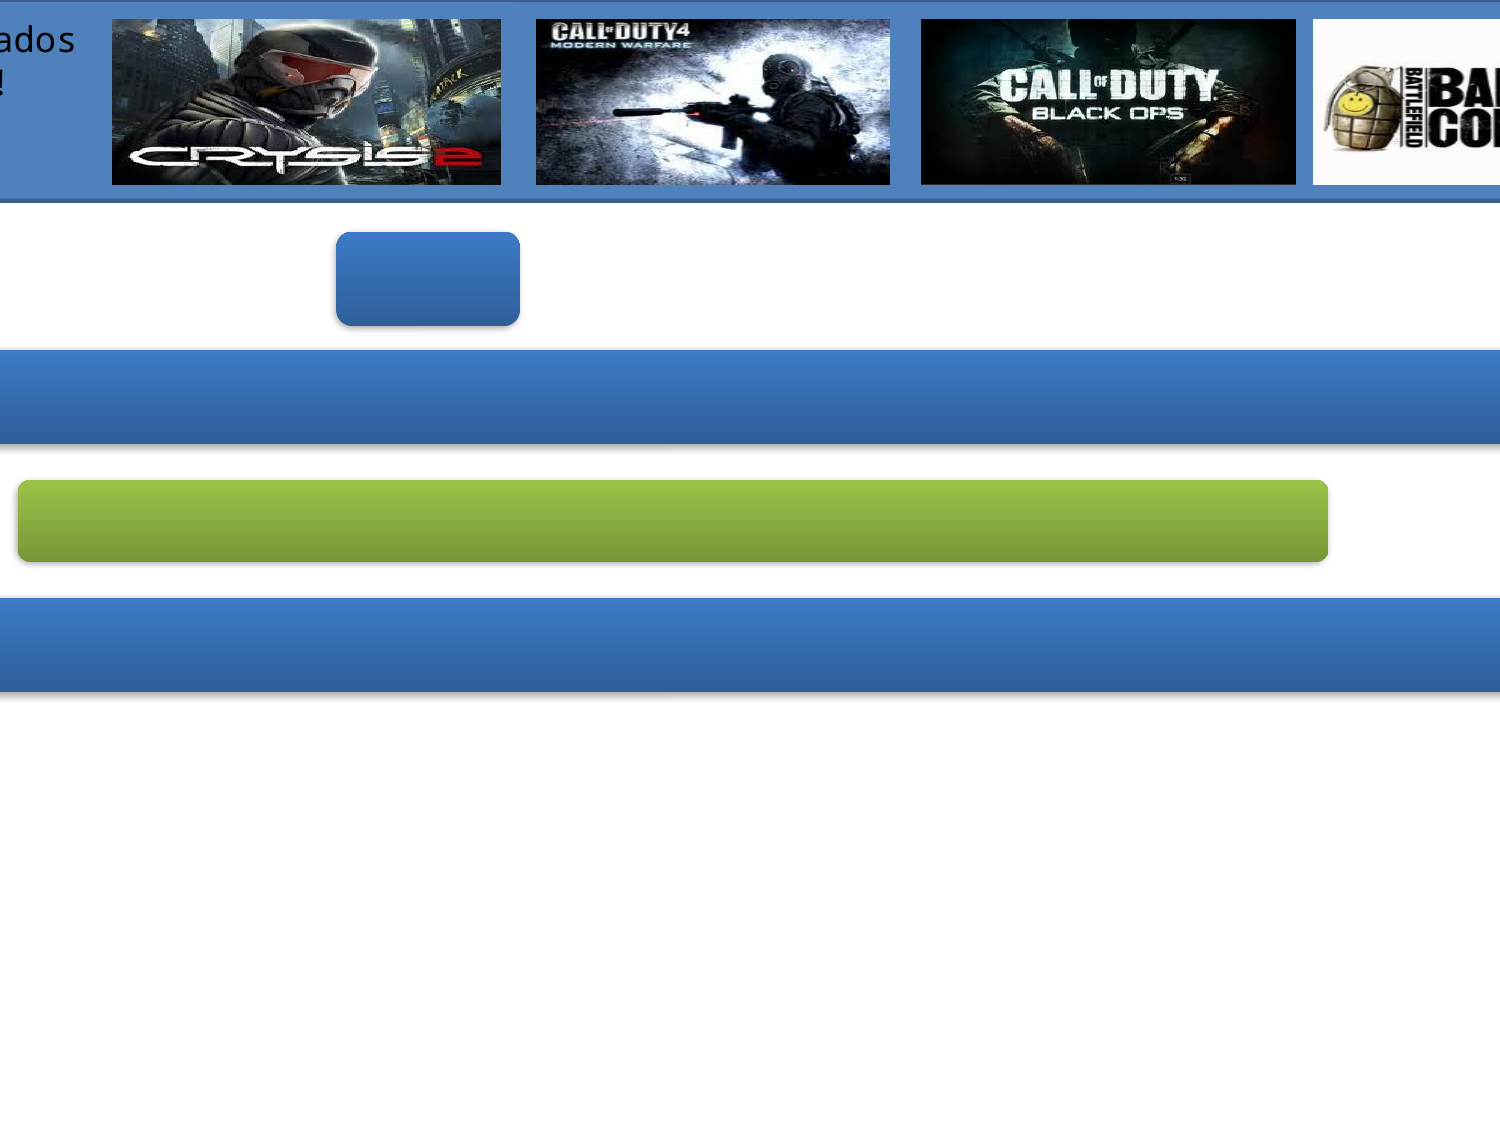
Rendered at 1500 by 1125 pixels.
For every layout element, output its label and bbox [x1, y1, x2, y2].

text_box [0, 597, 1500, 693]
text_box [17, 479, 1329, 563]
text_box [336, 231, 520, 327]
text_box [0, 349, 1500, 445]
text_box [0, 0, 1500, 201]
